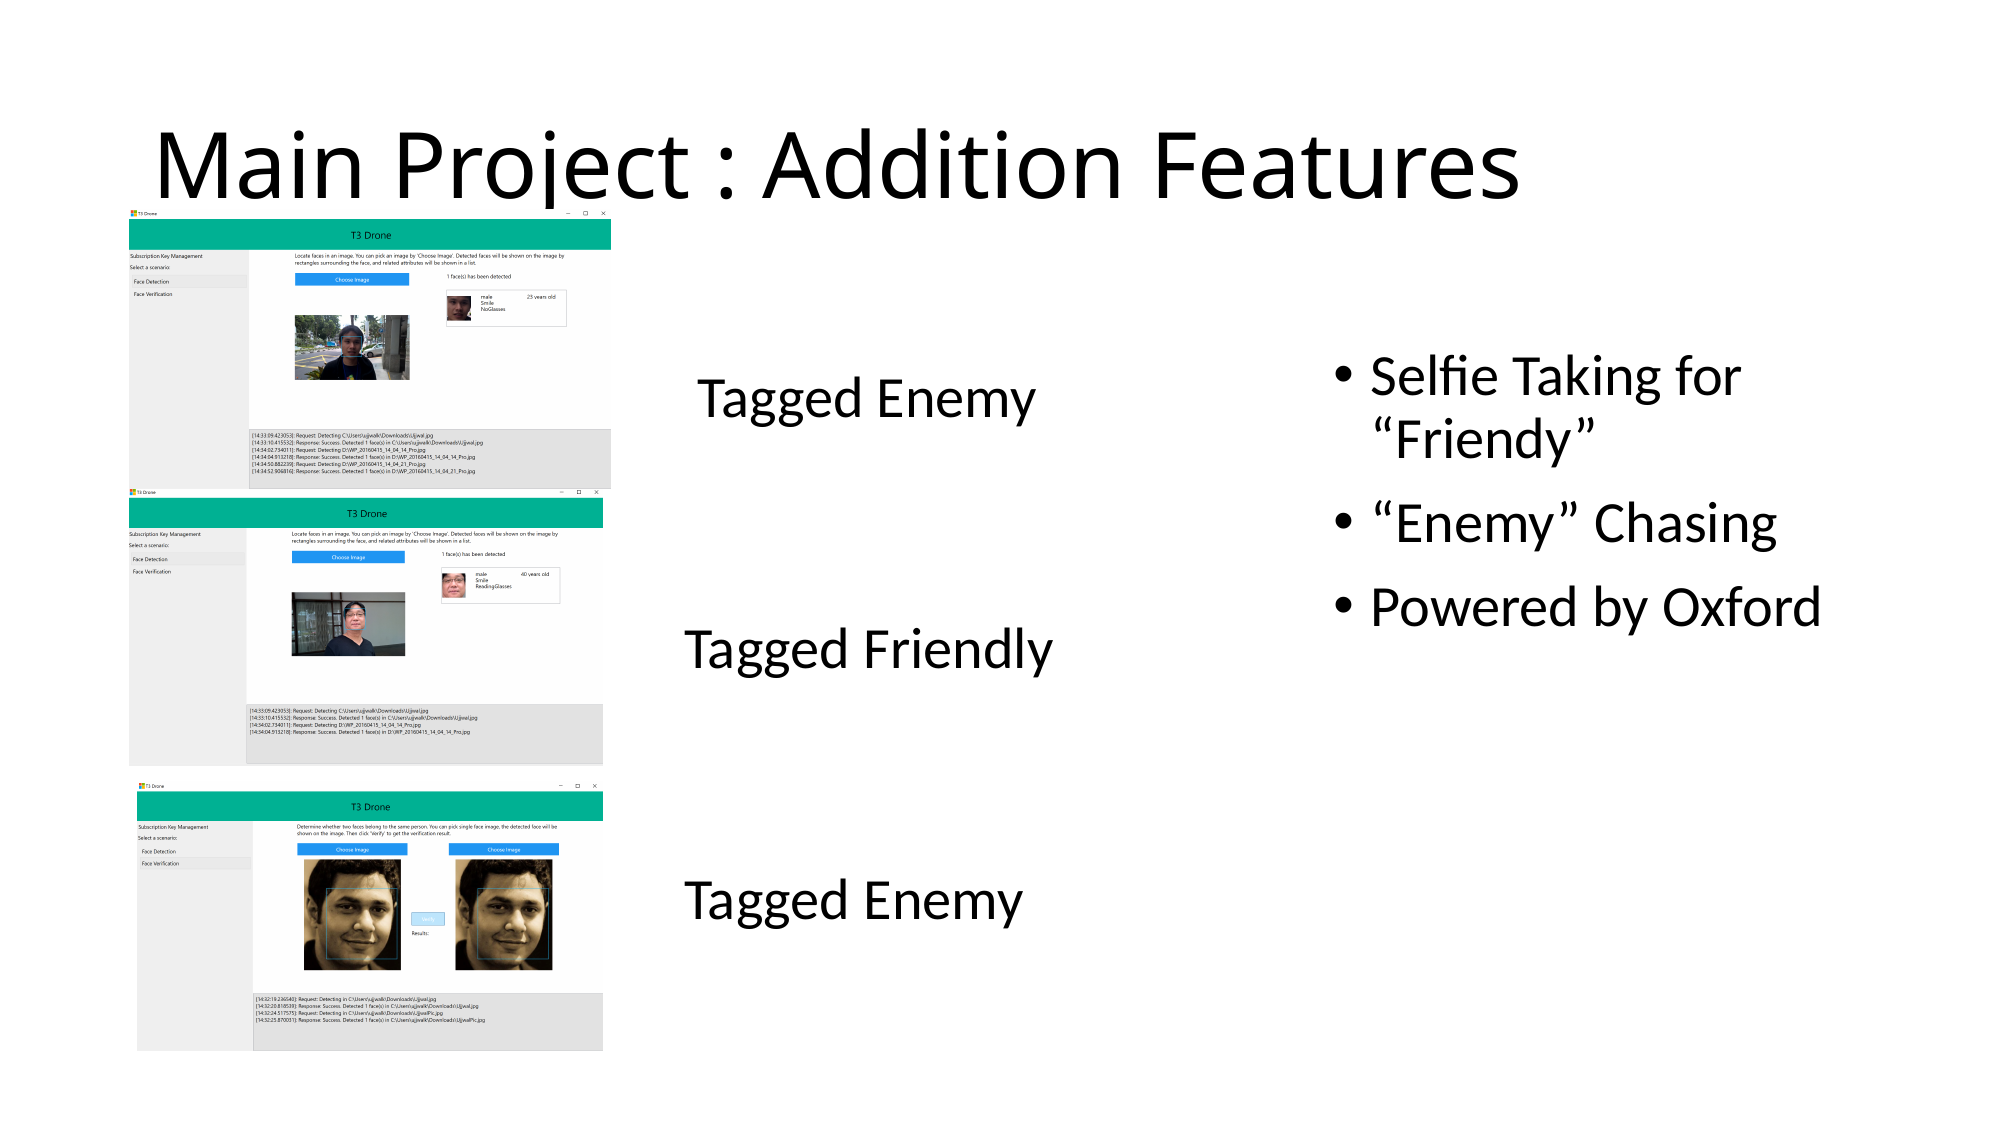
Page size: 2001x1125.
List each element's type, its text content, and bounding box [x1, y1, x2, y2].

text_box Tagged Enemy Tagged Friendly Tagged Enemy [669, 359, 1226, 1074]
title Main Project : Addition Features [137, 59, 1863, 278]
list Selfie Taking for “Friendy” “Enemy” Chasing Powered by Oxford [1318, 338, 1875, 1052]
picture [137, 781, 603, 1051]
picture [129, 209, 611, 766]
